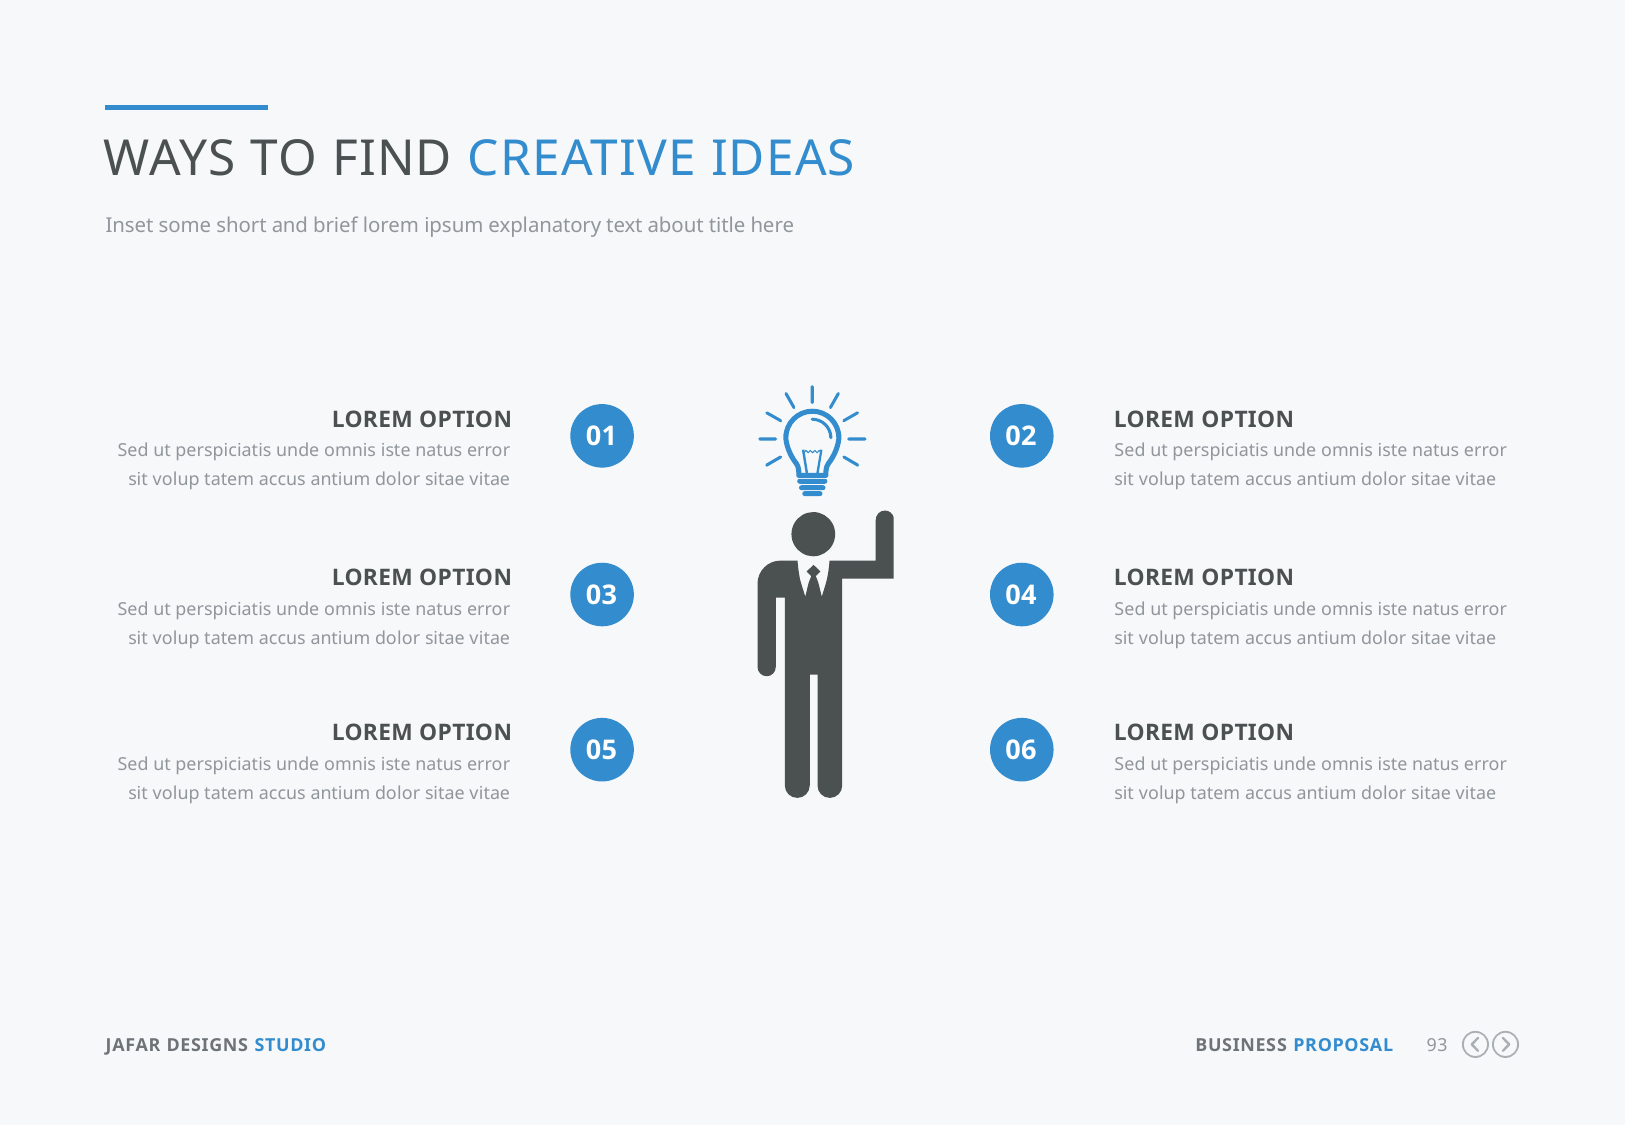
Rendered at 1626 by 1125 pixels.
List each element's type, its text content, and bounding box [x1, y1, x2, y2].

text_box Sed ut perspiciatis unde omnis iste natus error sit volup tatem accus antium dolor sitae vitae [1114, 432, 1520, 490]
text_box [570, 717, 634, 782]
text_box Lorem option [105, 706, 512, 746]
list Ways to find creative ideas [103, 125, 1518, 210]
text_box Sed ut perspiciatis unde omnis iste natus error sit volup tatem accus antium dolor sitae vitae [105, 591, 512, 649]
text_box Lorem option [1113, 706, 1521, 746]
text_box Sed ut perspiciatis unde omnis iste natus error sit volup tatem accus antium dolor sitae vitae [105, 746, 512, 804]
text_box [758, 385, 867, 497]
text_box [989, 562, 1054, 627]
text_box Sed ut perspiciatis unde omnis iste natus error sit volup tatem accus antium dolor sitae vitae [105, 432, 512, 490]
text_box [989, 717, 1054, 782]
text_box Sed ut perspiciatis unde omnis iste natus error sit volup tatem accus antium dolor sitae vitae [1114, 746, 1520, 804]
text_box Sed ut perspiciatis unde omnis iste natus error sit volup tatem accus antium dolor sitae vitae [1114, 591, 1520, 649]
text_box Lorem option [1113, 551, 1521, 591]
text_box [570, 562, 634, 627]
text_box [989, 404, 1054, 468]
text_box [757, 510, 894, 798]
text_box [570, 404, 634, 468]
text_box Lorem option [105, 551, 512, 591]
text_box Lorem option [1113, 393, 1521, 432]
list Inset some short and brief lorem ipsum explanatory text about title here [105, 209, 1519, 241]
text_box Lorem option [105, 393, 512, 432]
